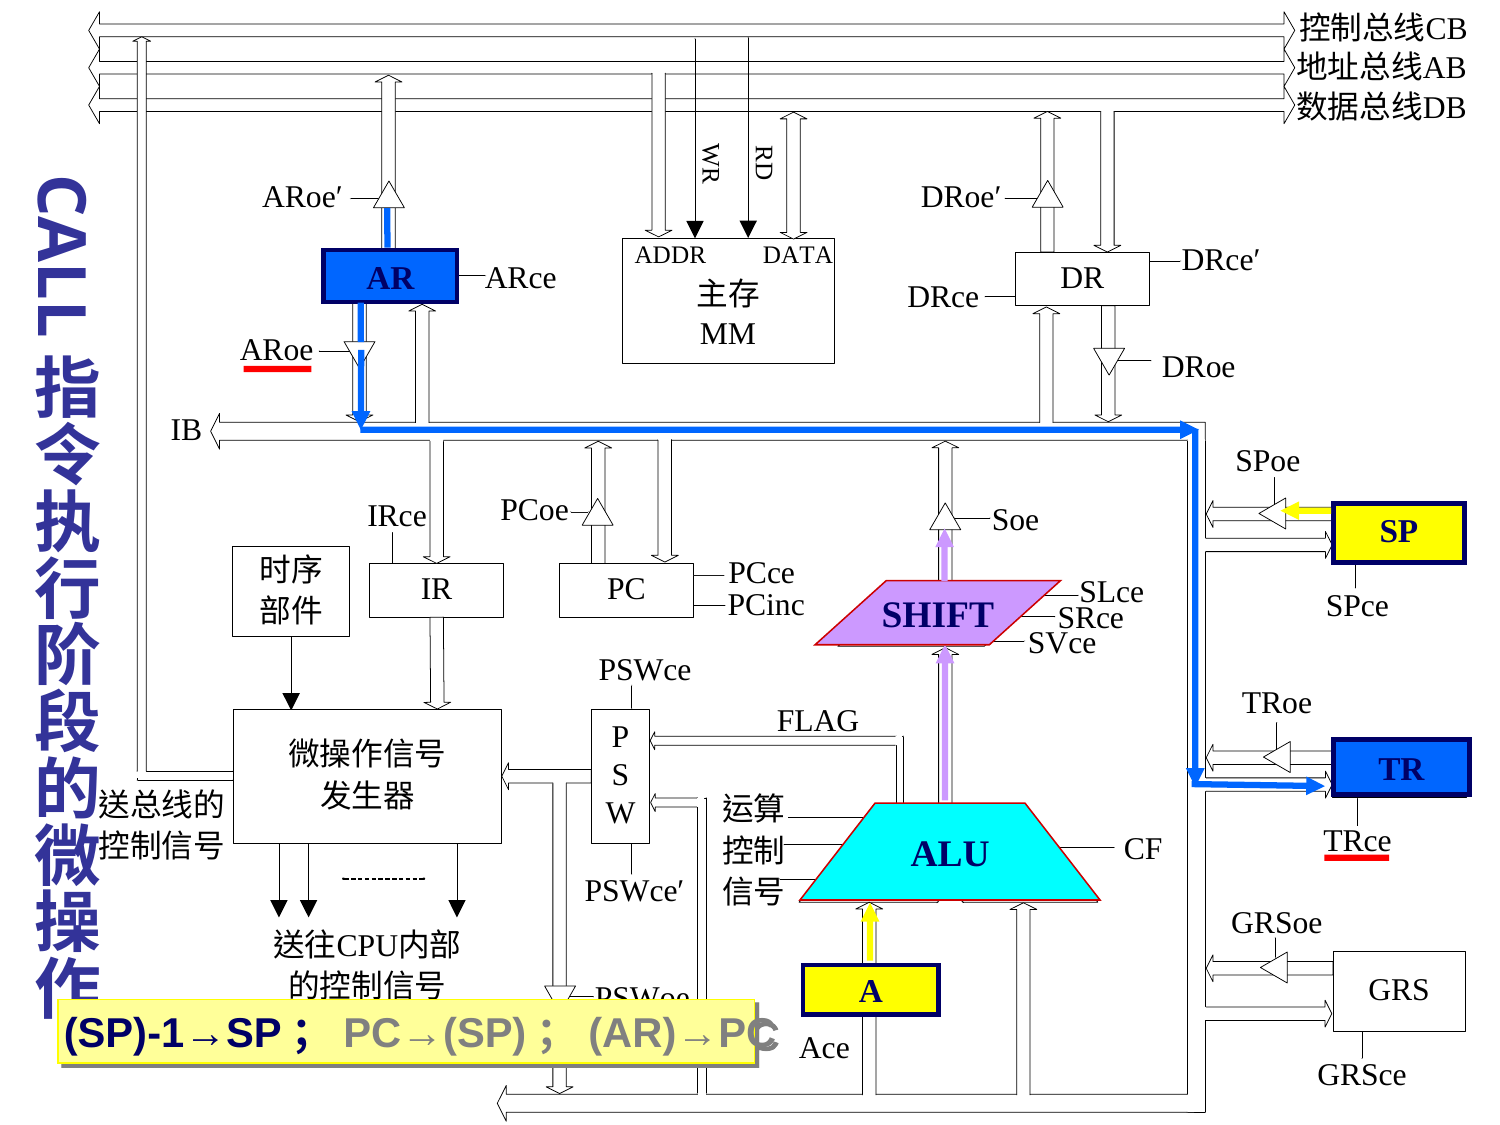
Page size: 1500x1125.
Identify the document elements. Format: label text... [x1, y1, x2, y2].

title CALL指令执行阶段的微操作 [17, 137, 113, 1059]
text_box (SP)-1→SP；PC→(SP)；(AR)→PC [57, 999, 755, 1063]
text_box SP [1333, 503, 1465, 563]
text_box [938, 645, 952, 801]
text_box [354, 349, 368, 429]
text_box [938, 528, 951, 582]
text_box AR [323, 249, 458, 302]
text_box [1280, 504, 1332, 517]
text_box [863, 902, 877, 961]
text_box TR [1333, 739, 1470, 795]
slide_number [1116, 1051, 1467, 1118]
text_box ALU [800, 803, 1101, 901]
text_box A [803, 965, 939, 1015]
text_box [360, 423, 1199, 436]
text_box [1191, 779, 1325, 793]
text_box [1189, 428, 1202, 784]
text_box SHIFT [815, 580, 1061, 645]
